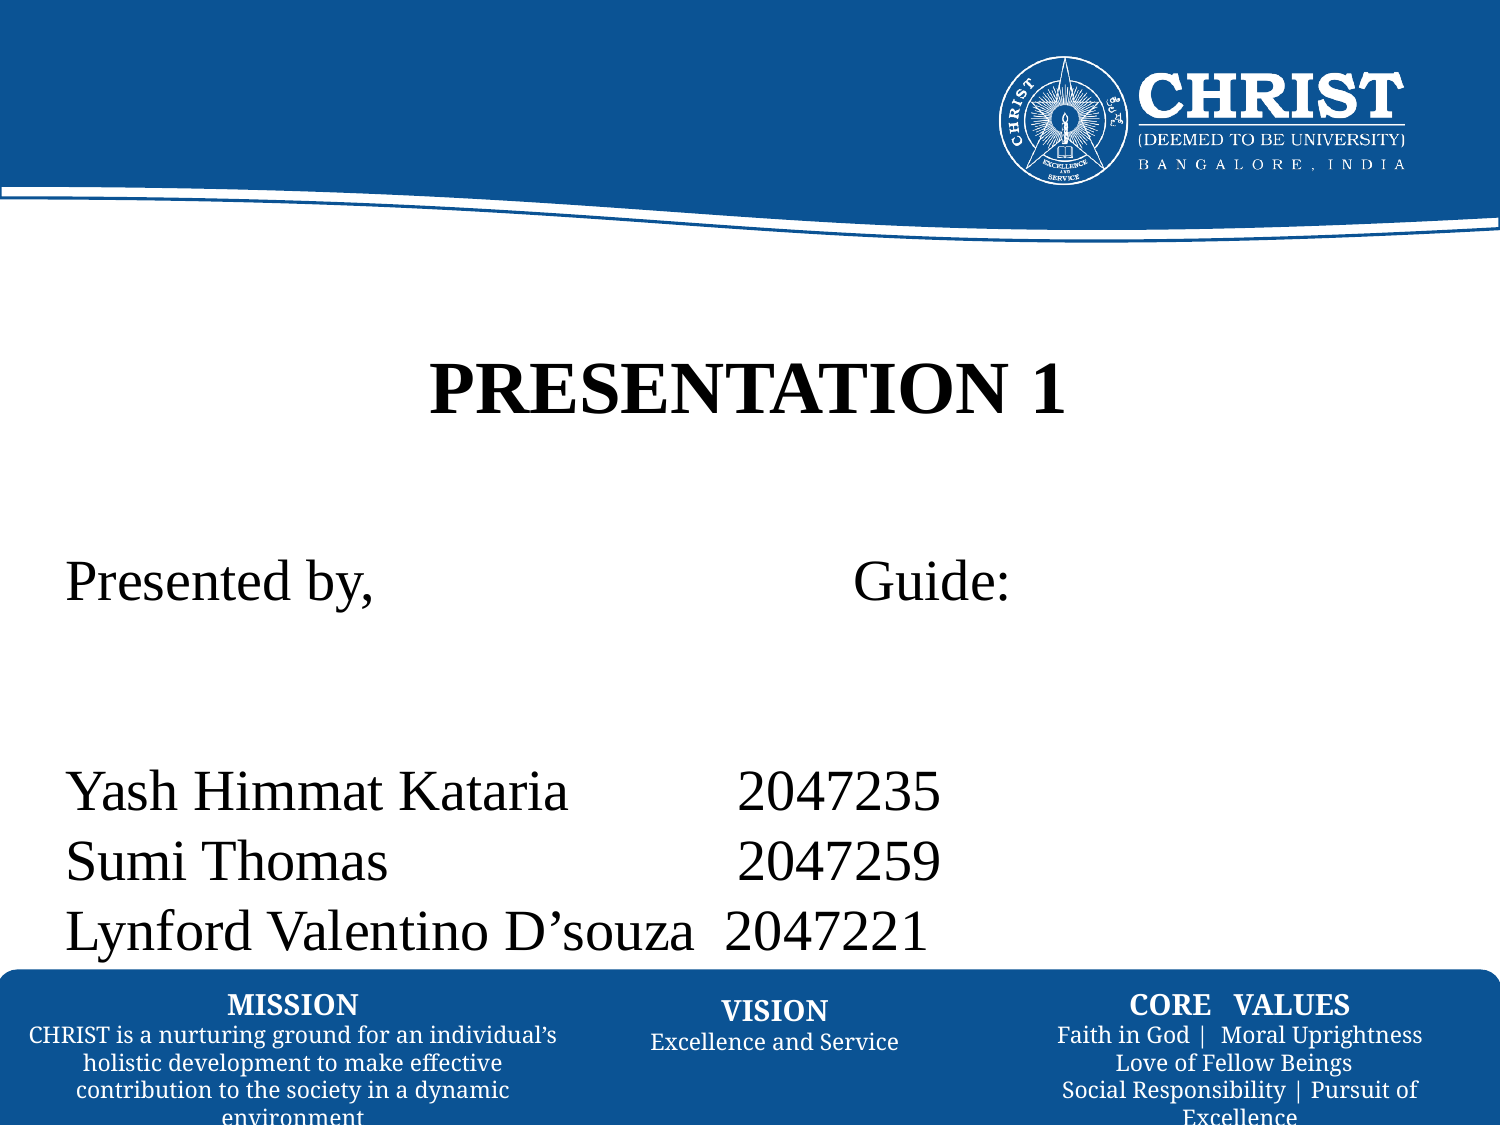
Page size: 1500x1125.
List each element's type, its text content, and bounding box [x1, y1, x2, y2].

subtitle Presented by, Guide: Yash Himmat Kataria 2047235 Sumi Thomas 2047259 Lynford Valentino D’souza 2047221 [50, 527, 1448, 936]
title PRESENTATION 1 [50, 99, 1448, 444]
picture [975, 38, 1429, 99]
